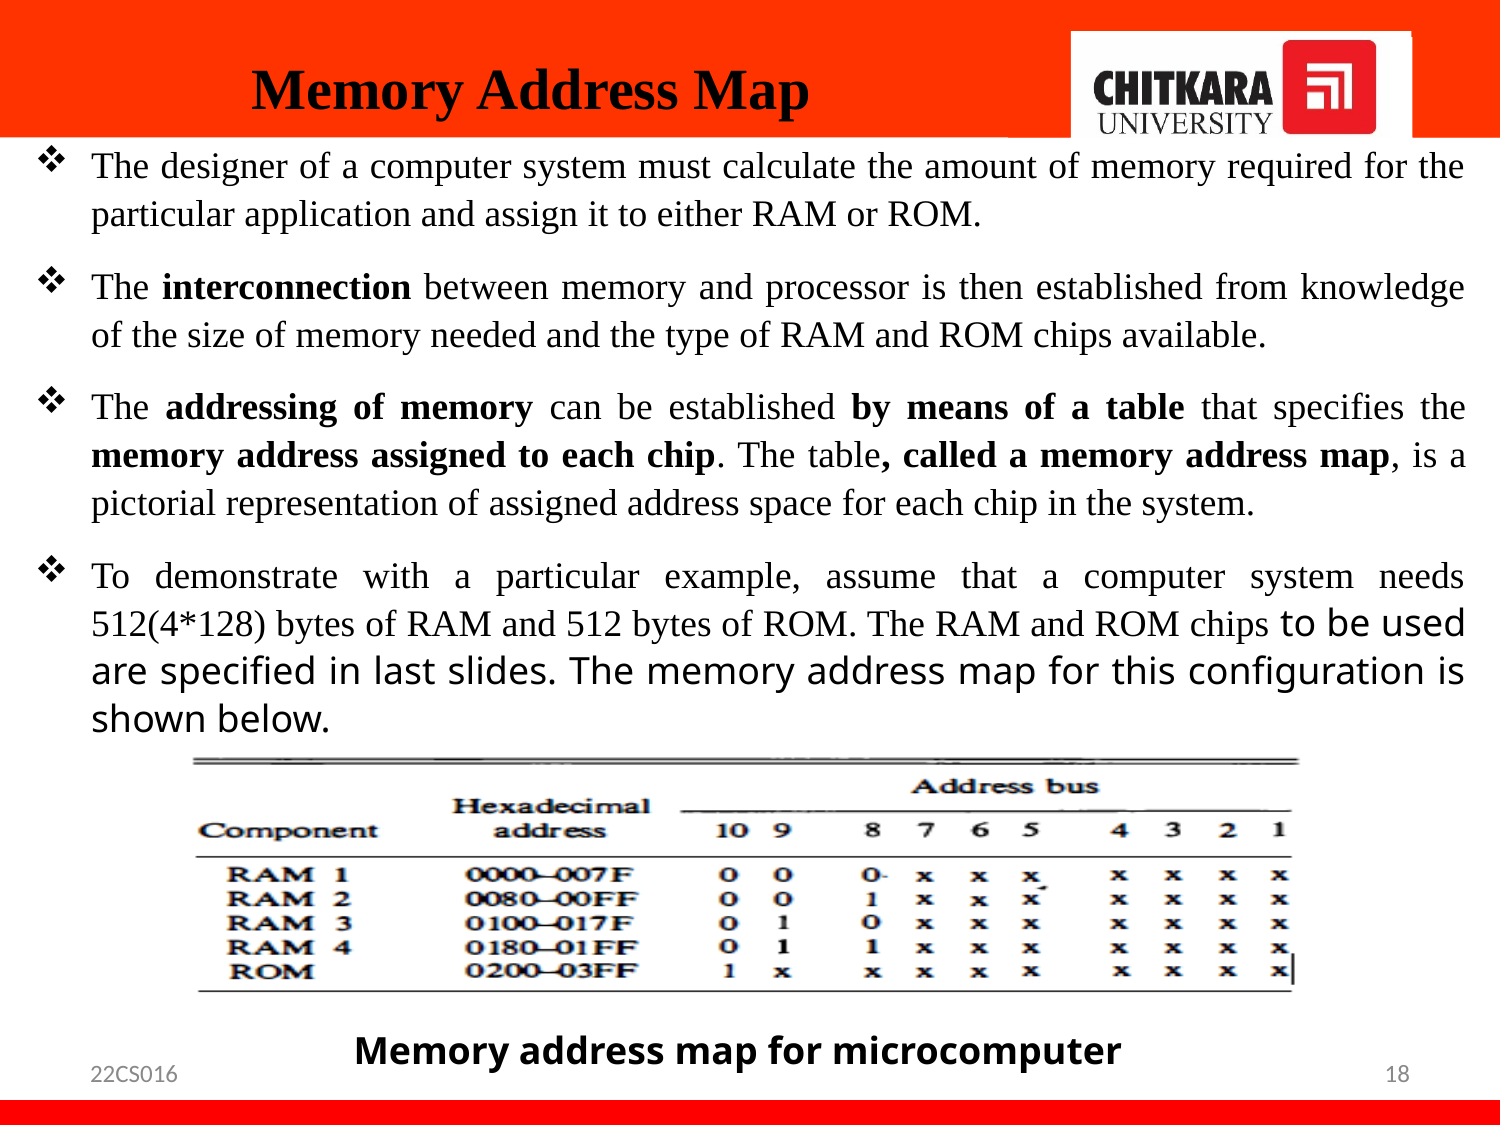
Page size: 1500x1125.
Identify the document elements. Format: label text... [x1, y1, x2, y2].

list The designer of a computer system must calculate the amount of memory required for the particular application and assign it to either RAM or ROM. The interconnection between memory and processor is then established from knowledge of the size of memory needed and the type of RAM and ROM chips available. The addressing of memory can be established by means of a table that specifies the memory address assigned to each chip. The table, called a memory address map, is a pictorial representation of assigned address space for each chip in the system. To demonstrate with a particular example, assume that a computer system needs 512(4*128) bytes of RAM and 512 bytes of ROM. The RAM and ROM chips to be used are specified in last slides. The memory address map for this configuration is shown below. Memory address map for microcomputer [19, 130, 1482, 1075]
slide_number 22CS016 [75, 1042, 425, 1103]
slide_number 18 [1074, 1042, 1425, 1103]
title Memory Address Map [0, 0, 1063, 138]
picture [105, 751, 1397, 995]
picture [1074, 37, 1391, 130]
